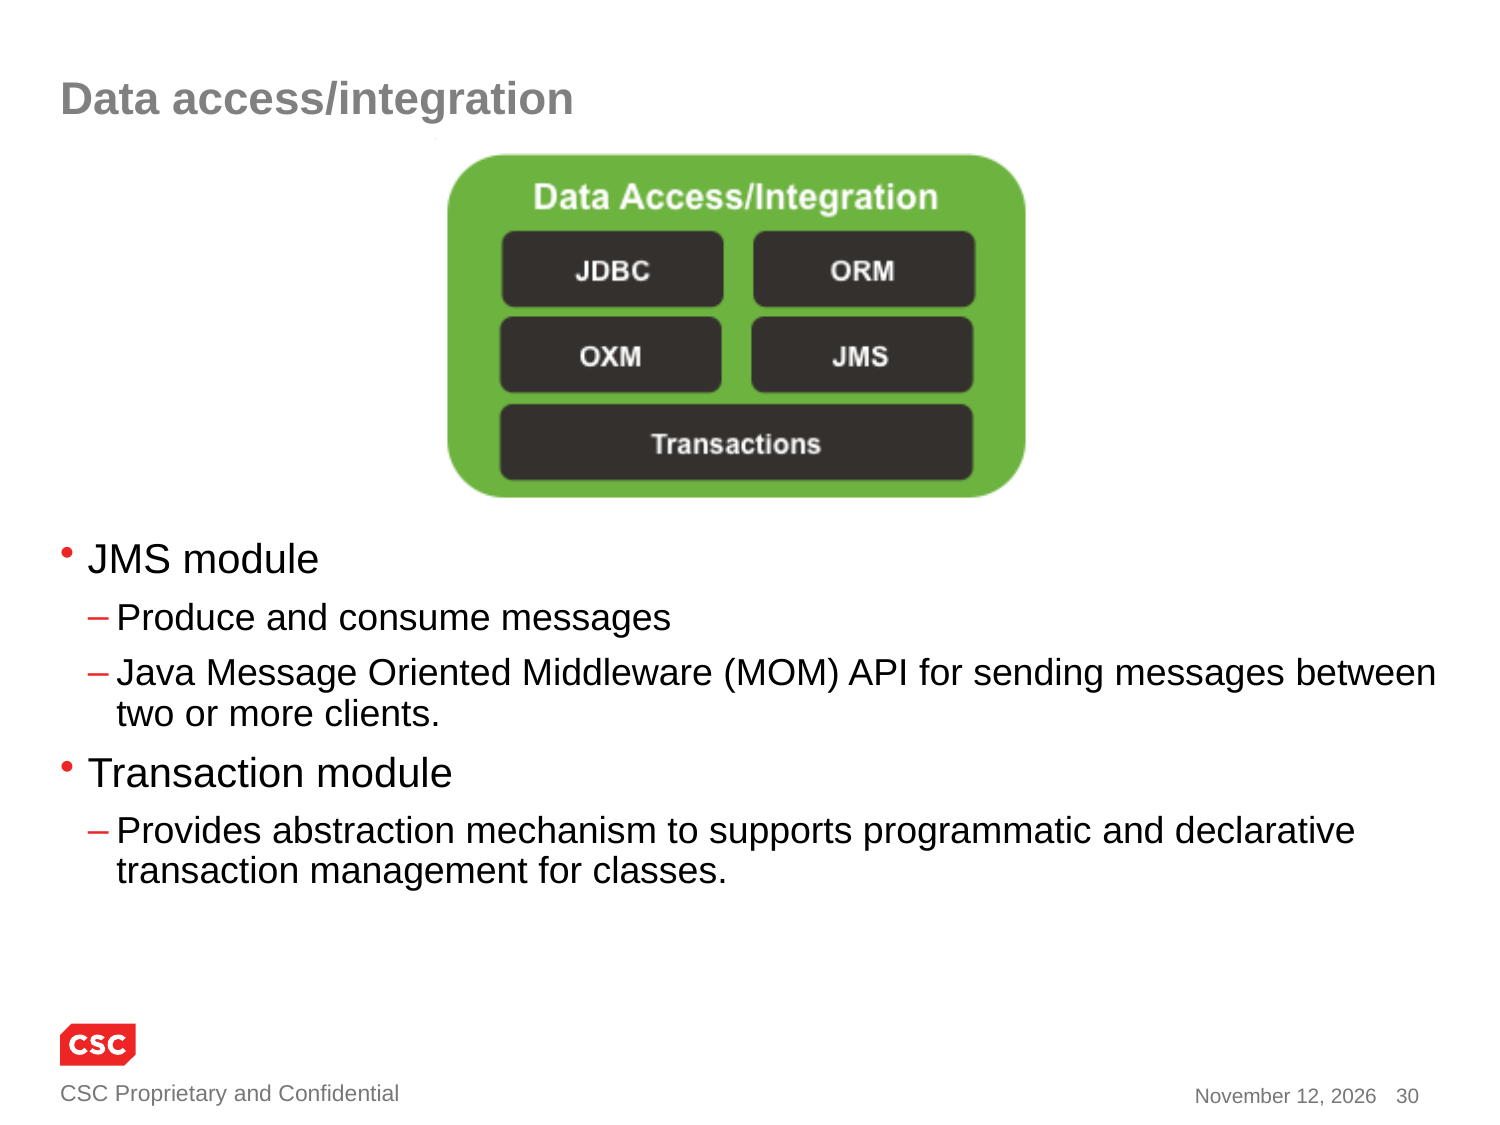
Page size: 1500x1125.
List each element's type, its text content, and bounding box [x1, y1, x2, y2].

list JMS module Produce and consume messages Java Message Oriented Middleware (MOM) API for sending messages between two or more clients. Transaction module Provides abstraction mechanism to supports programmatic and declarative transaction management for classes. [60, 538, 1440, 909]
picture [434, 138, 1038, 512]
title Data access/integration [60, 74, 1440, 204]
